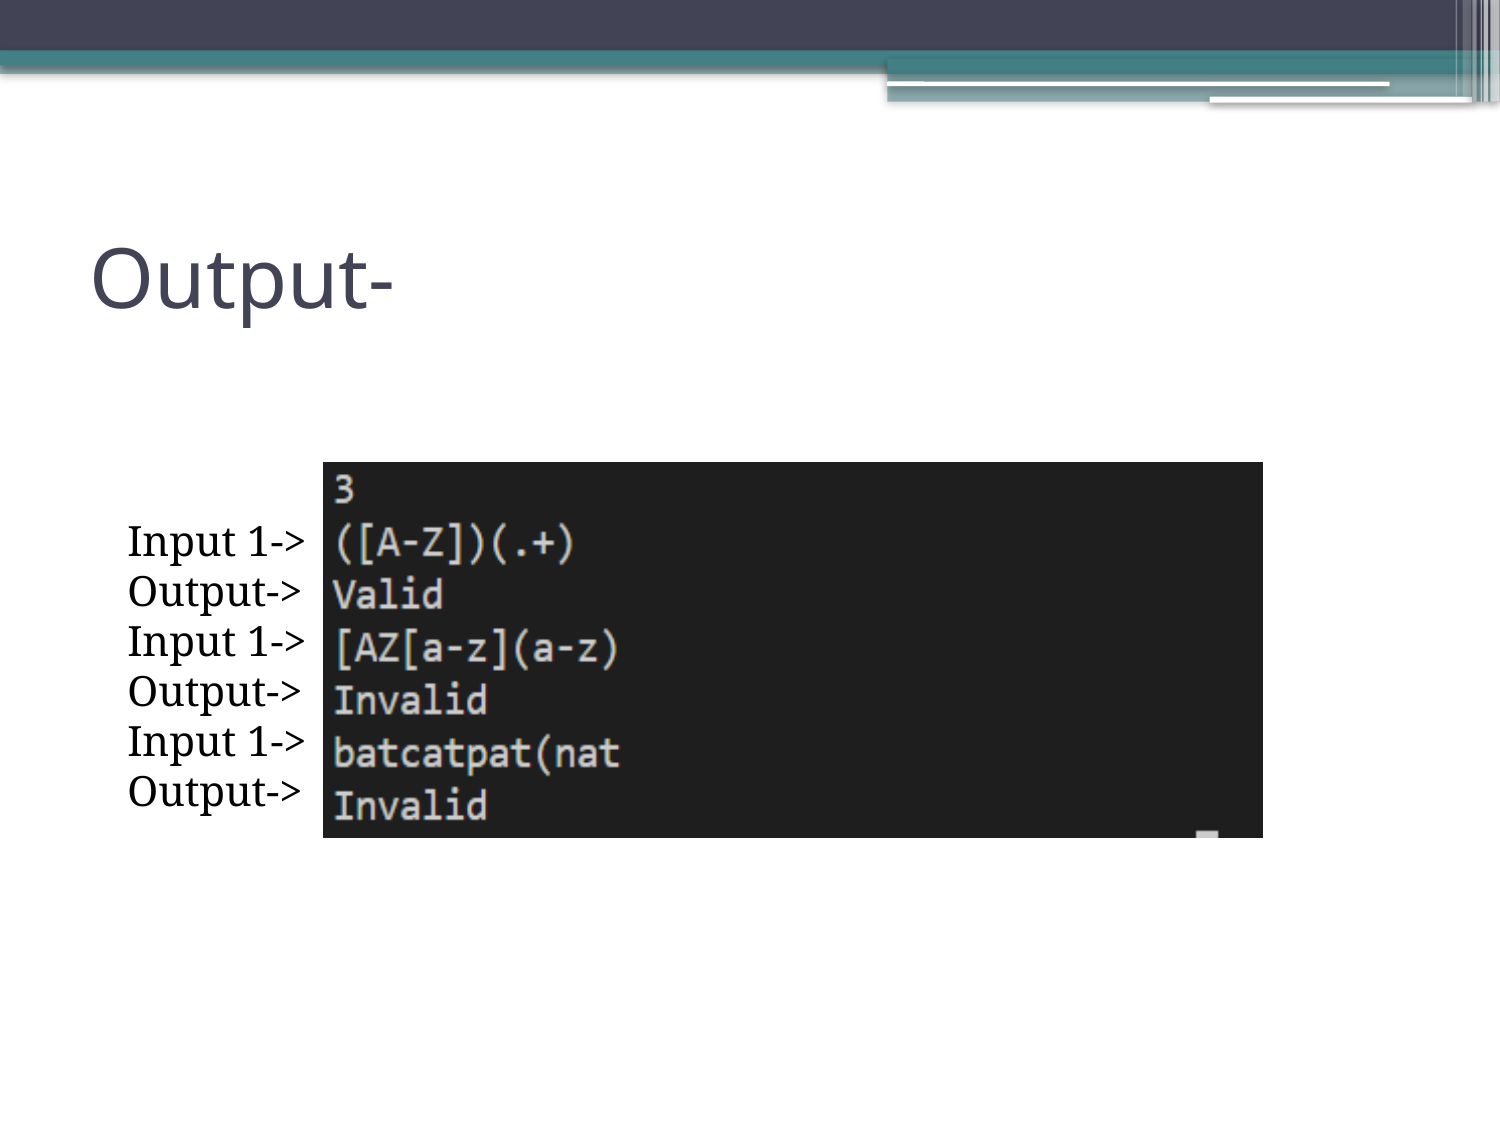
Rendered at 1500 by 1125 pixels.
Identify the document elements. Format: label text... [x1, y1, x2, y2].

picture [323, 462, 1263, 838]
text_box Input 1-> Output-> Input 1-> Output-> Input 1-> Output-> [112, 506, 316, 822]
title Output- [75, 187, 1425, 363]
